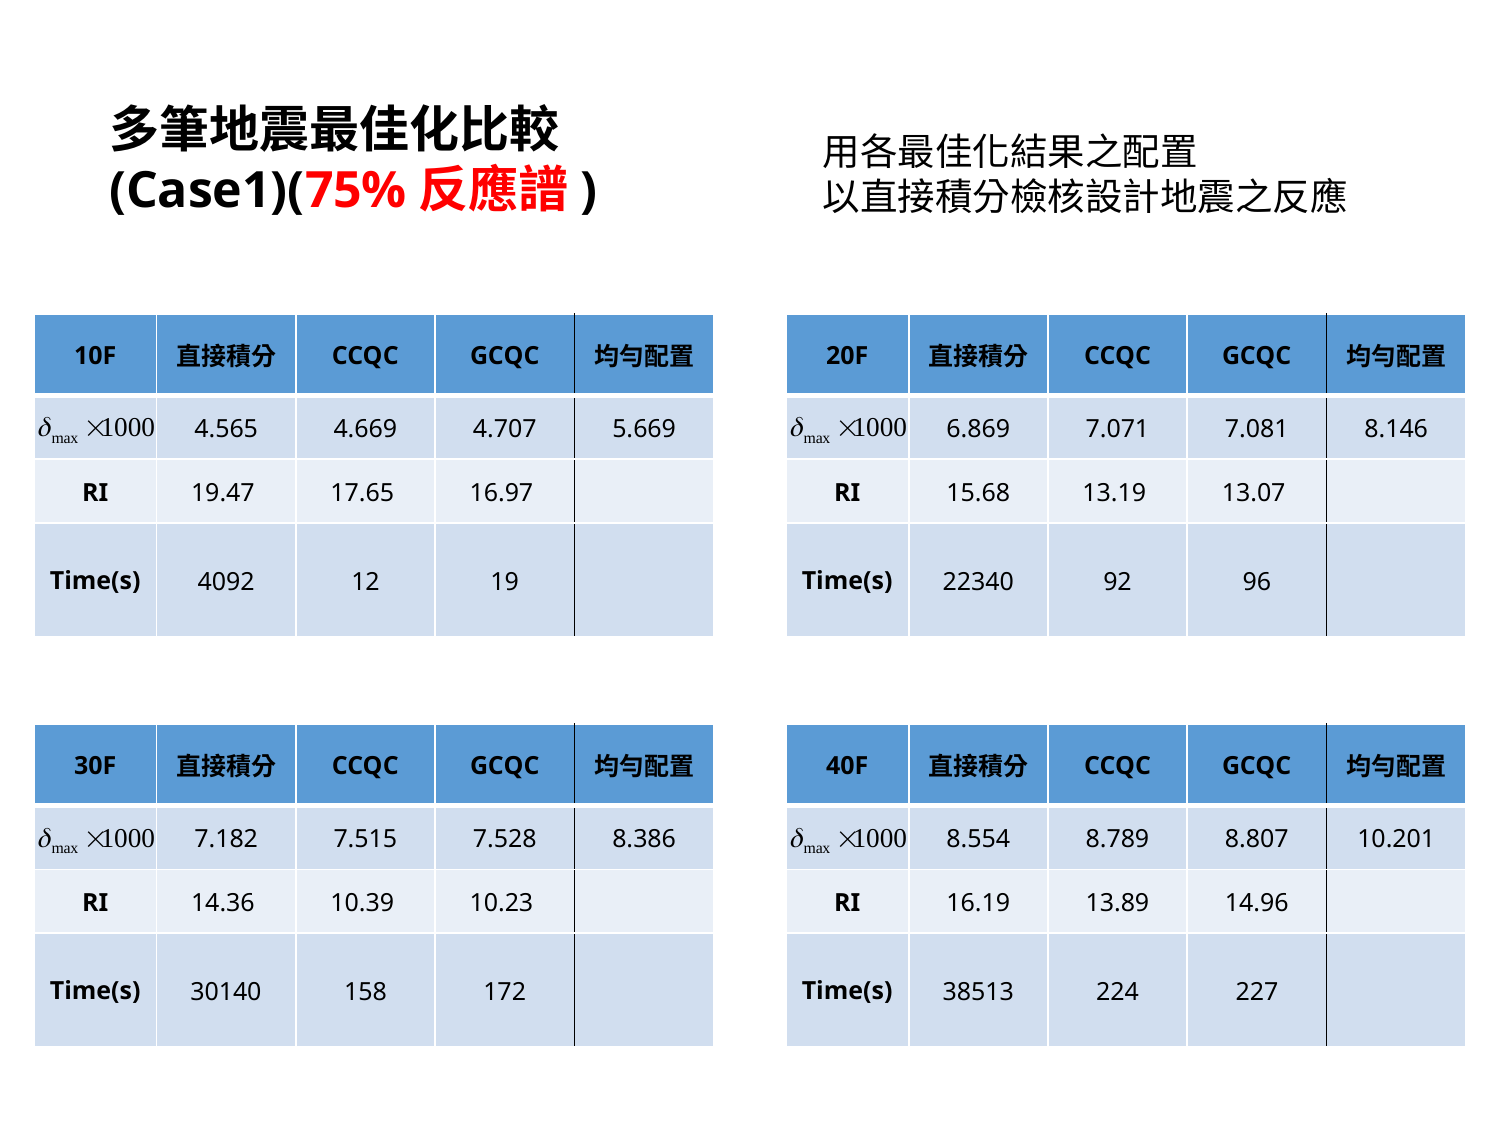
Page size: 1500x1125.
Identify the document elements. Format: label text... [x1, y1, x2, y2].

table_cell 8.807 [1188, 808, 1326, 869]
table_cell 4092 [157, 524, 295, 636]
table_cell RI [35, 460, 156, 522]
table_cell [787, 451, 908, 458]
table_header 直接積分 [157, 315, 295, 393]
table_cell [1327, 524, 1465, 636]
table_header 10F [35, 315, 156, 393]
table_cell 96 [1188, 524, 1326, 636]
table_cell Time(s) [787, 524, 908, 636]
table_cell 227 [1188, 934, 1326, 1046]
table_header 均勻配置 [1327, 725, 1465, 803]
table_cell 4.669 [297, 398, 434, 458]
table_cell 7.515 [297, 808, 434, 869]
table_cell 8.146 [1327, 398, 1465, 458]
table_cell 22340 [910, 524, 1047, 636]
table_cell 15.68 [910, 460, 1047, 522]
table_header 20F [787, 315, 908, 393]
table_cell 7.071 [1049, 398, 1186, 458]
table_cell 7.528 [436, 808, 574, 869]
table_header GCQC [1188, 725, 1326, 803]
table_cell RI [35, 870, 156, 932]
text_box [785, 819, 911, 861]
table_cell [1327, 870, 1465, 932]
table_cell RI [787, 870, 908, 932]
table_cell 16.97 [436, 460, 574, 522]
table_cell 19 [436, 524, 574, 636]
table_cell 12 [297, 524, 434, 636]
table_cell 16.19 [910, 870, 1047, 932]
table_header GCQC [436, 315, 574, 393]
table_cell [787, 808, 908, 819]
table_cell [575, 524, 713, 636]
table_cell [787, 398, 908, 409]
table_cell [575, 460, 713, 522]
table_cell 4.707 [436, 398, 574, 458]
table_cell 172 [436, 934, 574, 1046]
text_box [33, 819, 159, 861]
table_cell 7.182 [157, 808, 295, 869]
table_cell 4.565 [157, 398, 295, 458]
table_header CCQC [297, 315, 434, 393]
table_cell 158 [297, 934, 434, 1046]
table_cell [35, 451, 156, 458]
table_cell 30140 [157, 934, 295, 1046]
table_header 30F [35, 725, 156, 803]
table_cell Time(s) [787, 934, 908, 1046]
table_cell 13.89 [1049, 870, 1186, 932]
table_header 均勻配置 [1327, 315, 1465, 393]
table_cell 10.201 [1327, 808, 1465, 869]
table_cell [35, 398, 156, 409]
table_cell [1327, 934, 1465, 1046]
table_cell 5.669 [575, 398, 713, 458]
table_cell 13.19 [1049, 460, 1186, 522]
table_cell 19.47 [157, 460, 295, 522]
table_cell 10.39 [297, 870, 434, 932]
table_header 直接積分 [157, 725, 295, 803]
table_header 直接積分 [910, 315, 1047, 393]
table_header 均勻配置 [575, 315, 713, 393]
table_header GCQC [1188, 315, 1326, 393]
table_cell 14.36 [157, 870, 295, 932]
text_box 多筆地震最佳化比較 (Case1)(75%反應譜) [94, 90, 613, 226]
table_cell 8.789 [1049, 808, 1186, 869]
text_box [33, 409, 159, 451]
table_cell [35, 861, 156, 869]
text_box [785, 409, 911, 451]
table_cell Time(s) [35, 934, 156, 1046]
table_cell RI [787, 460, 908, 522]
text_box 用各最佳化結果之配置 以直接積分檢核設計地震之反應 [808, 120, 1363, 226]
table_cell [575, 934, 713, 1046]
table_header 均勻配置 [575, 725, 713, 803]
table_header 40F [787, 725, 908, 803]
table_cell 6.869 [910, 398, 1047, 458]
table_header 直接積分 [910, 725, 1047, 803]
table_cell [575, 870, 713, 932]
table_header GCQC [436, 725, 574, 803]
table_cell 13.07 [1188, 460, 1326, 522]
table_cell 38513 [910, 934, 1047, 1046]
table_cell 17.65 [297, 460, 434, 522]
table_cell 8.386 [575, 808, 713, 869]
table_cell [35, 808, 156, 819]
table_cell 14.96 [1188, 870, 1326, 932]
table_cell 92 [1049, 524, 1186, 636]
table_cell 224 [1049, 934, 1186, 1046]
table_header CCQC [1049, 725, 1186, 803]
table_cell Time(s) [35, 524, 156, 636]
table_cell [1327, 460, 1465, 522]
table_header CCQC [1049, 315, 1186, 393]
table_cell 10.23 [436, 870, 574, 932]
table_header CCQC [297, 725, 434, 803]
table_cell 8.554 [910, 808, 1047, 869]
table_cell [787, 861, 908, 869]
table_cell 7.081 [1188, 398, 1326, 458]
